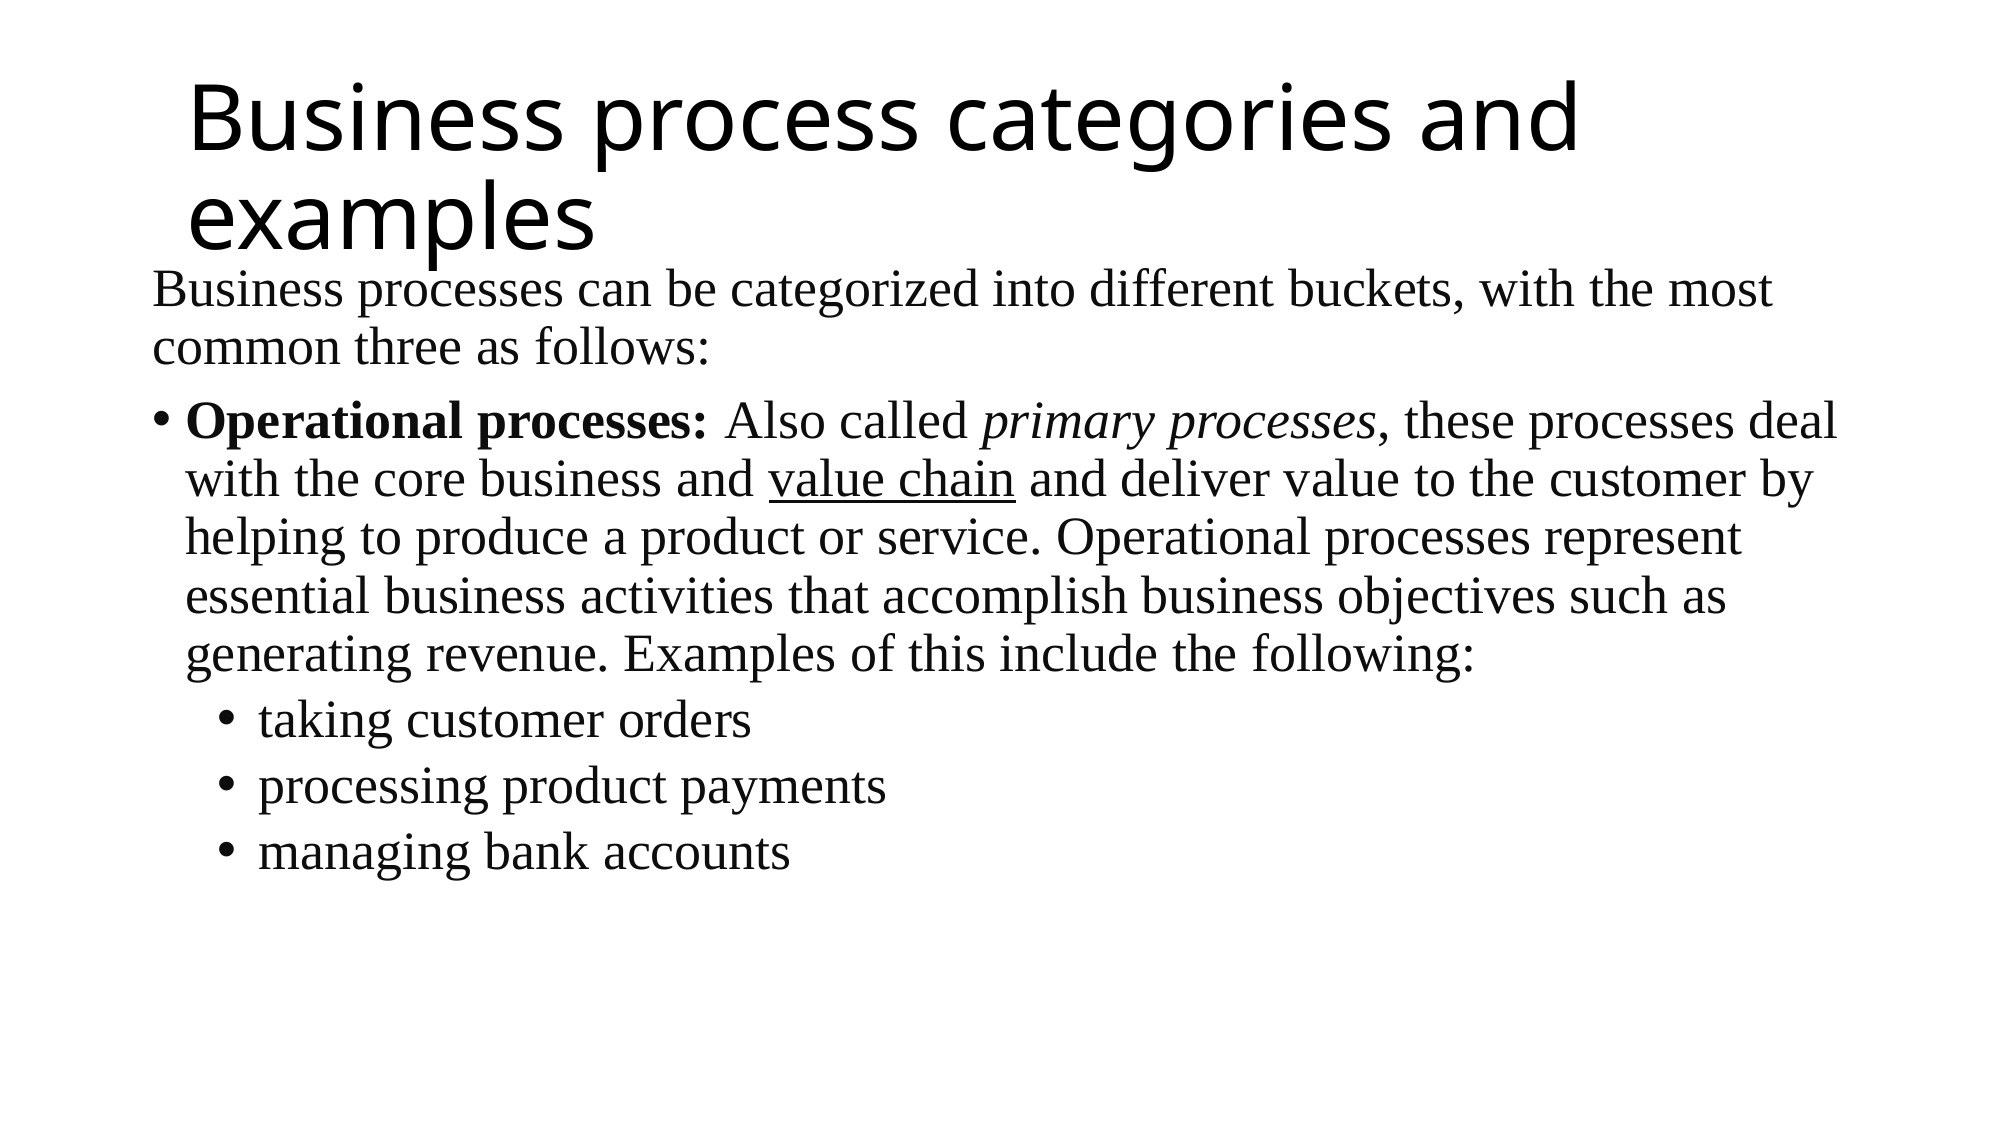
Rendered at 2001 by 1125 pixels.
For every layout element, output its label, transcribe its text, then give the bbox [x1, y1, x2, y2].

title Business process categories and examples [171, 61, 1897, 279]
list Business processes can be categorized into different buckets, with the most common three as follows: Operational processes: Also called primary processes, these processes deal with the core business and value chain and deliver value to the customer by helping to produce a product or service. Operational processes represent essential business activities that accomplish business objectives such as generating revenue. Examples of this include the following: taking customer orders processing product payments managing bank accounts [137, 252, 1863, 1014]
